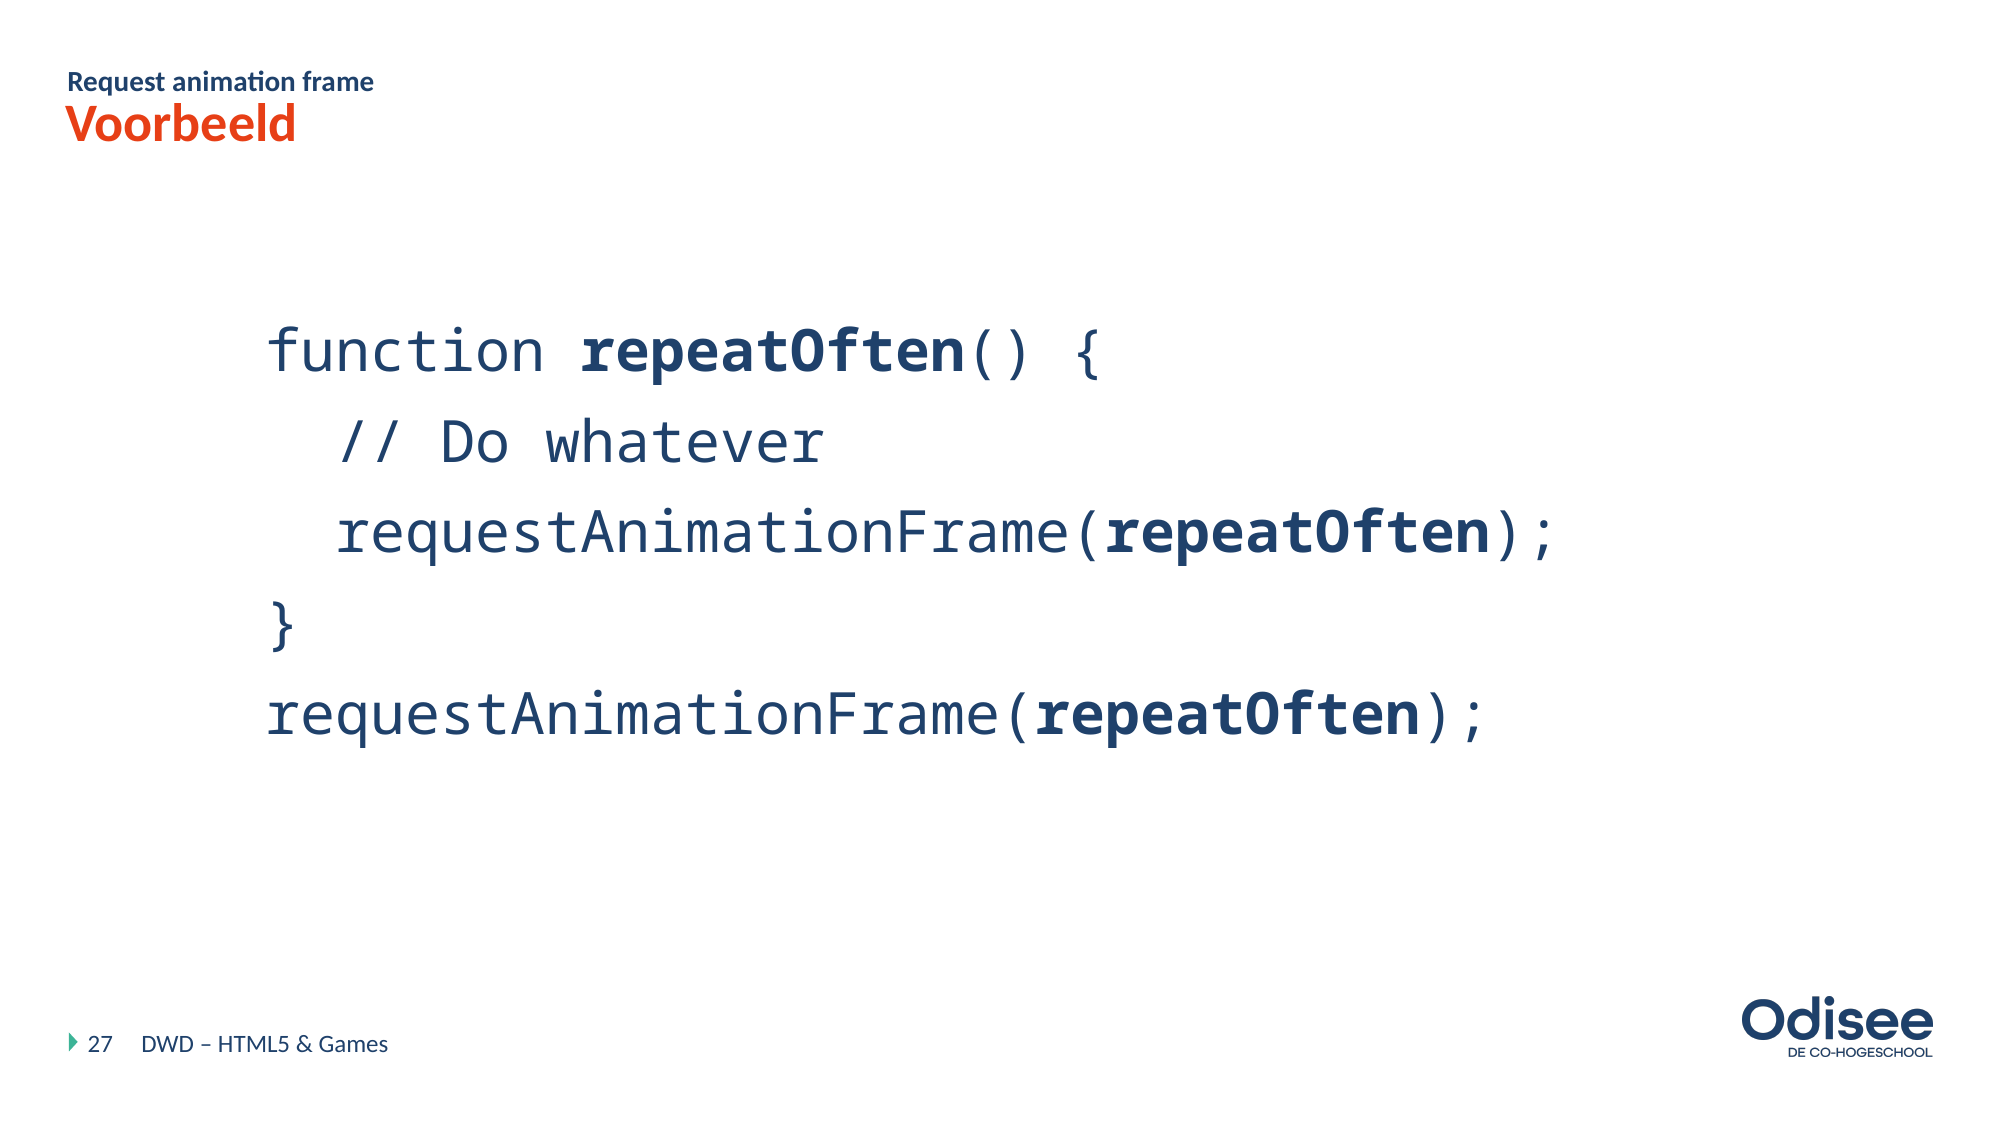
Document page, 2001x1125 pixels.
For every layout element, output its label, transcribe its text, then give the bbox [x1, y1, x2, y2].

footer DWD – HTML5 & Games [141, 1027, 817, 1088]
slide_number 27 [87, 1027, 135, 1088]
title Voorbeeld [64, 100, 1790, 213]
picture [1742, 996, 1933, 1057]
list Request animation frame [67, 37, 677, 98]
list function repeatOften() { // Do whatever requestAnimationFrame(repeatOften); } requestAnimationFrame(repeatOften); [265, 312, 1790, 827]
